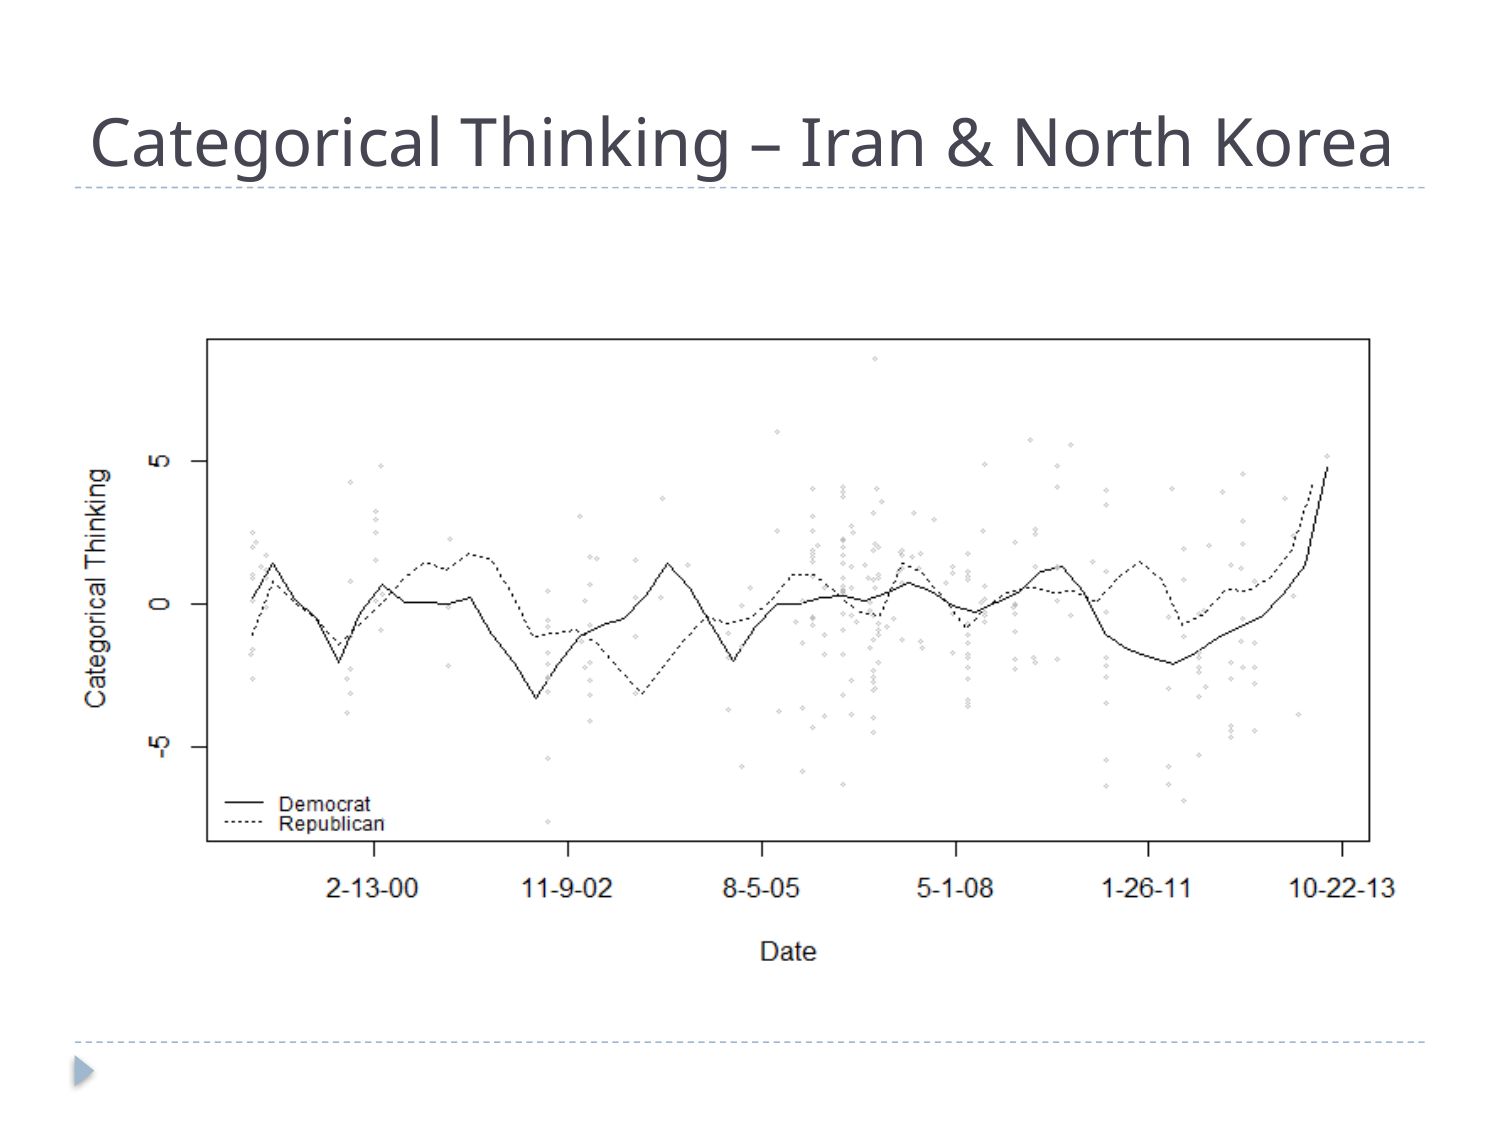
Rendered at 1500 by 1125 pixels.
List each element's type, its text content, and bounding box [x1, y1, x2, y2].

title Categorical Thinking – Iran & North Korea [75, 24, 1425, 188]
picture [74, 212, 1438, 1001]
